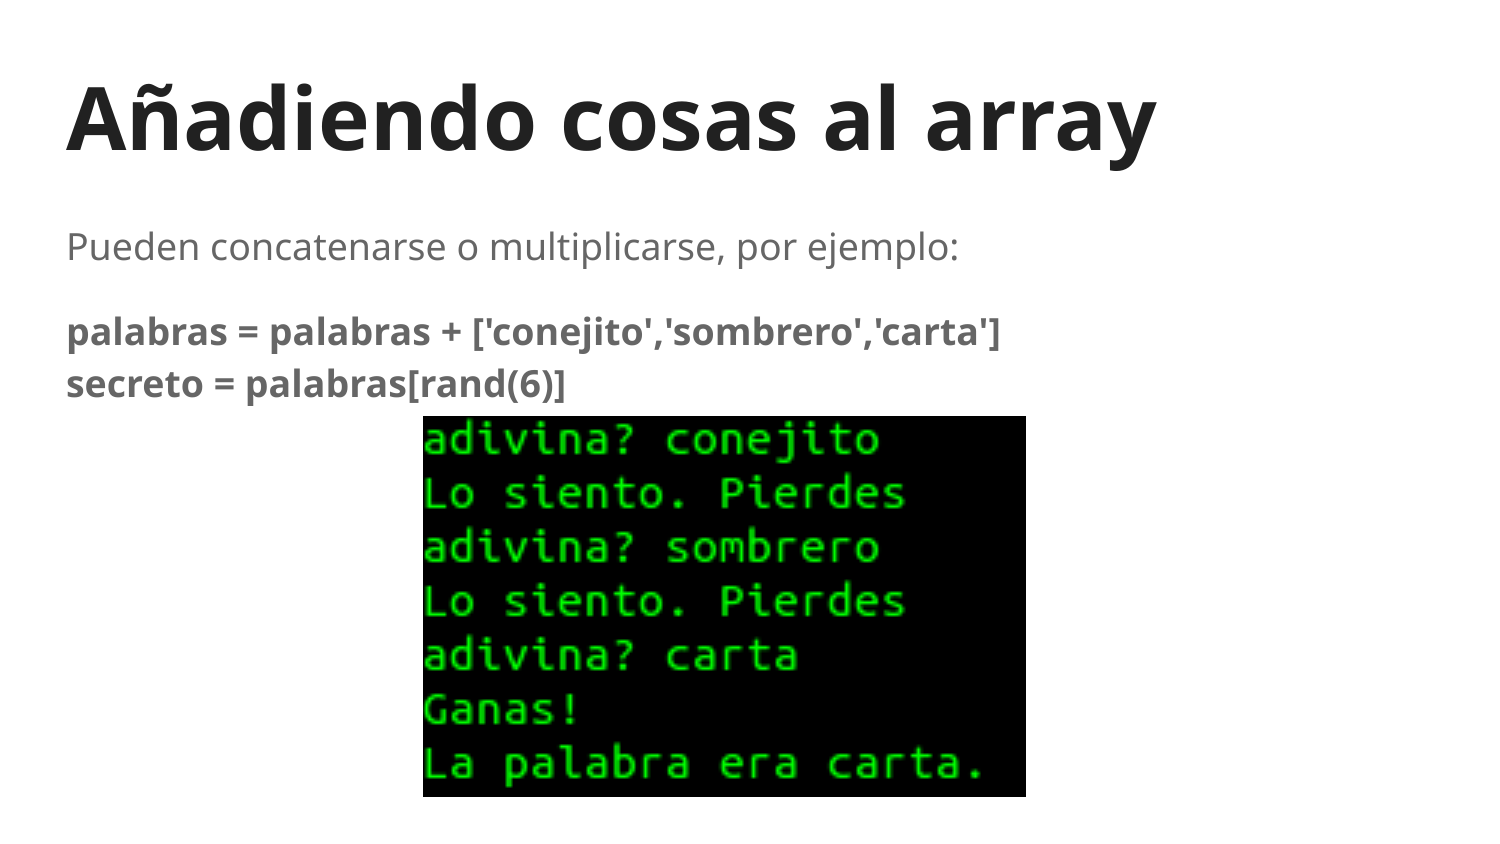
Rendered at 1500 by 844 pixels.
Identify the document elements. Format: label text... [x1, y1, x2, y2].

list Pueden concatenarse o multiplicarse, por ejemplo: palabras = palabras + ['conejito','sombrero','carta'] secreto = palabras[rand(6)] [51, 201, 1449, 750]
title Añadiendo cosas al array [51, 48, 1449, 180]
picture [423, 416, 1026, 798]
